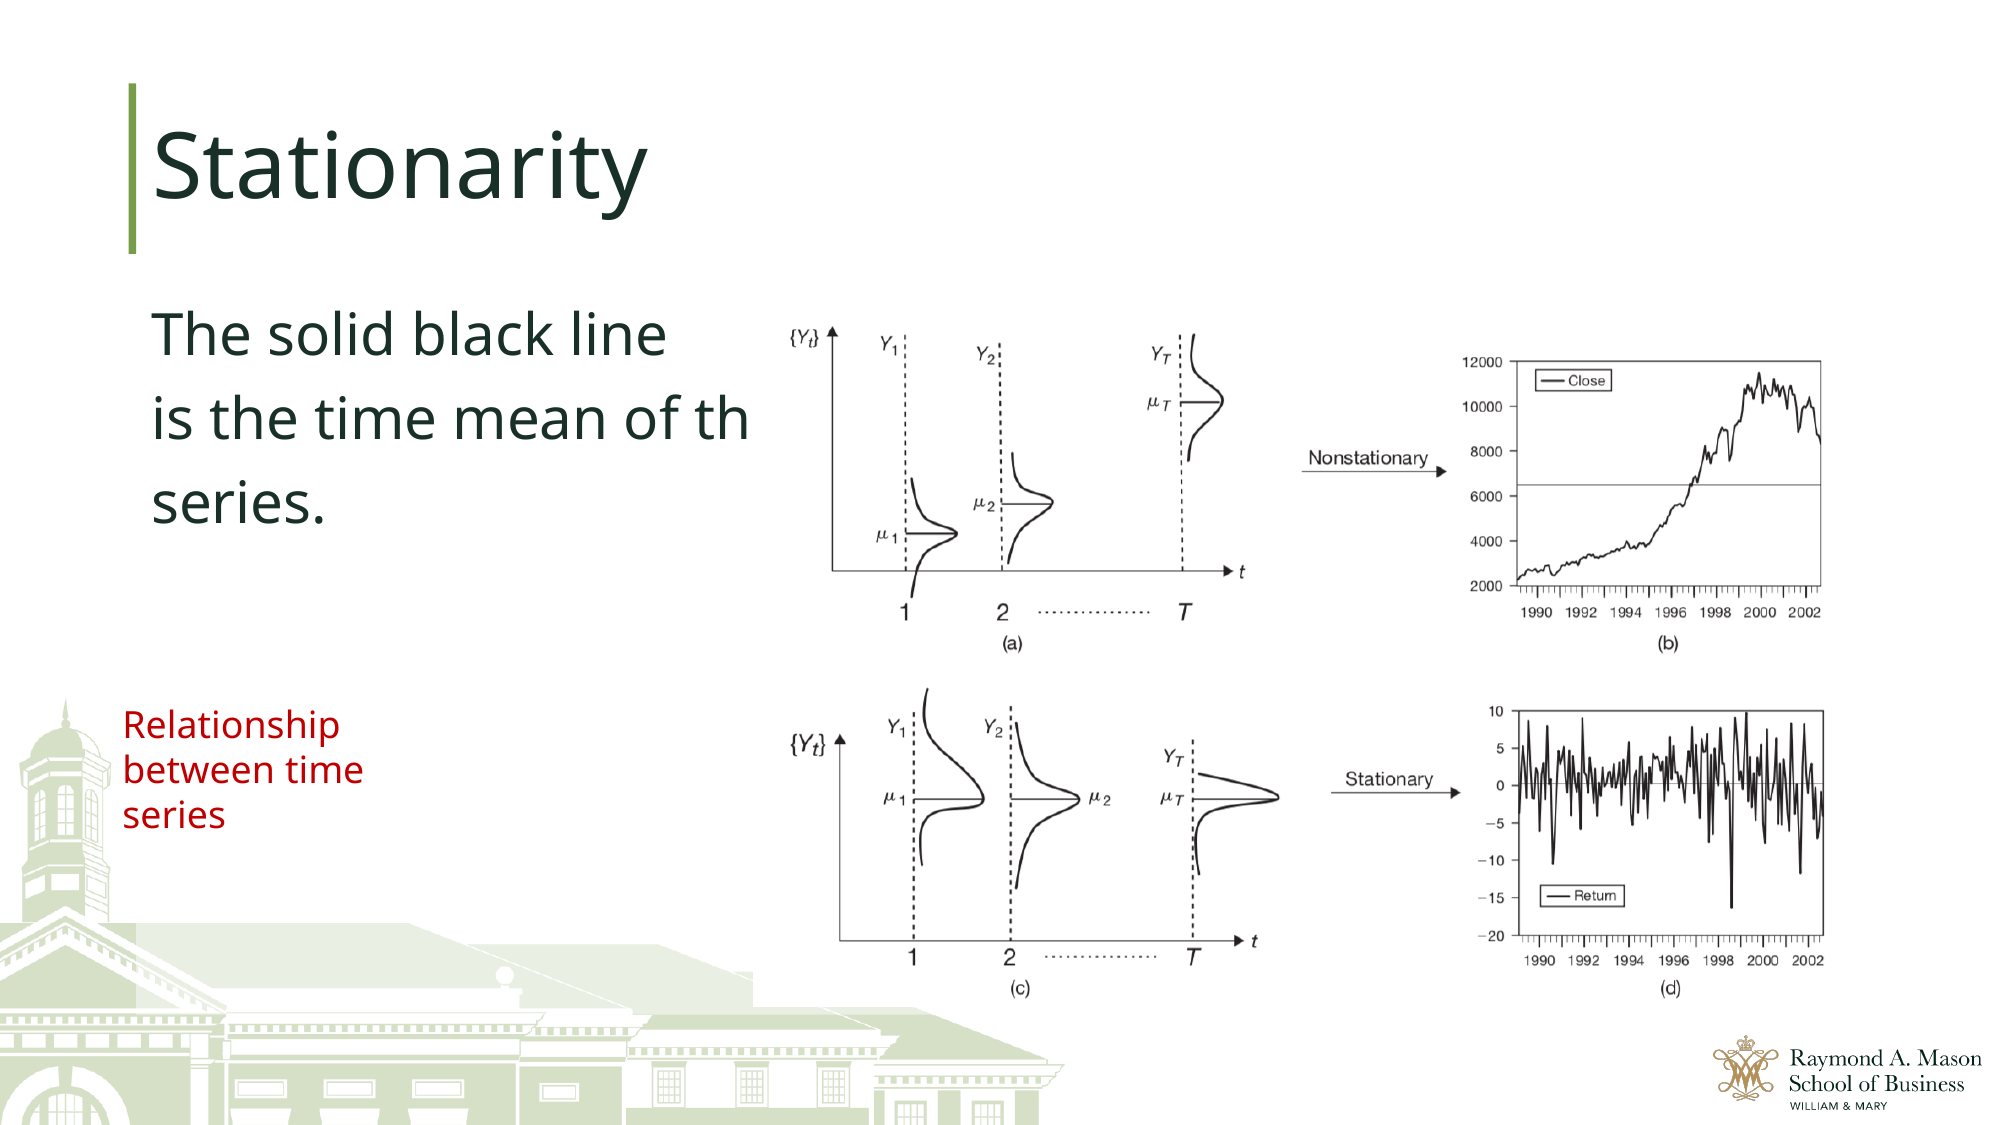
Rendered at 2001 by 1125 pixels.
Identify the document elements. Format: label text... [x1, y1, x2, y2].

picture [1713, 1035, 1982, 1110]
title Stationarity [137, 59, 1863, 278]
list The solid black line is the time mean of the series. [136, 298, 1863, 1015]
picture [753, 297, 1864, 1007]
picture [0, 697, 1065, 1125]
text_box Relationship between time series [107, 693, 479, 844]
